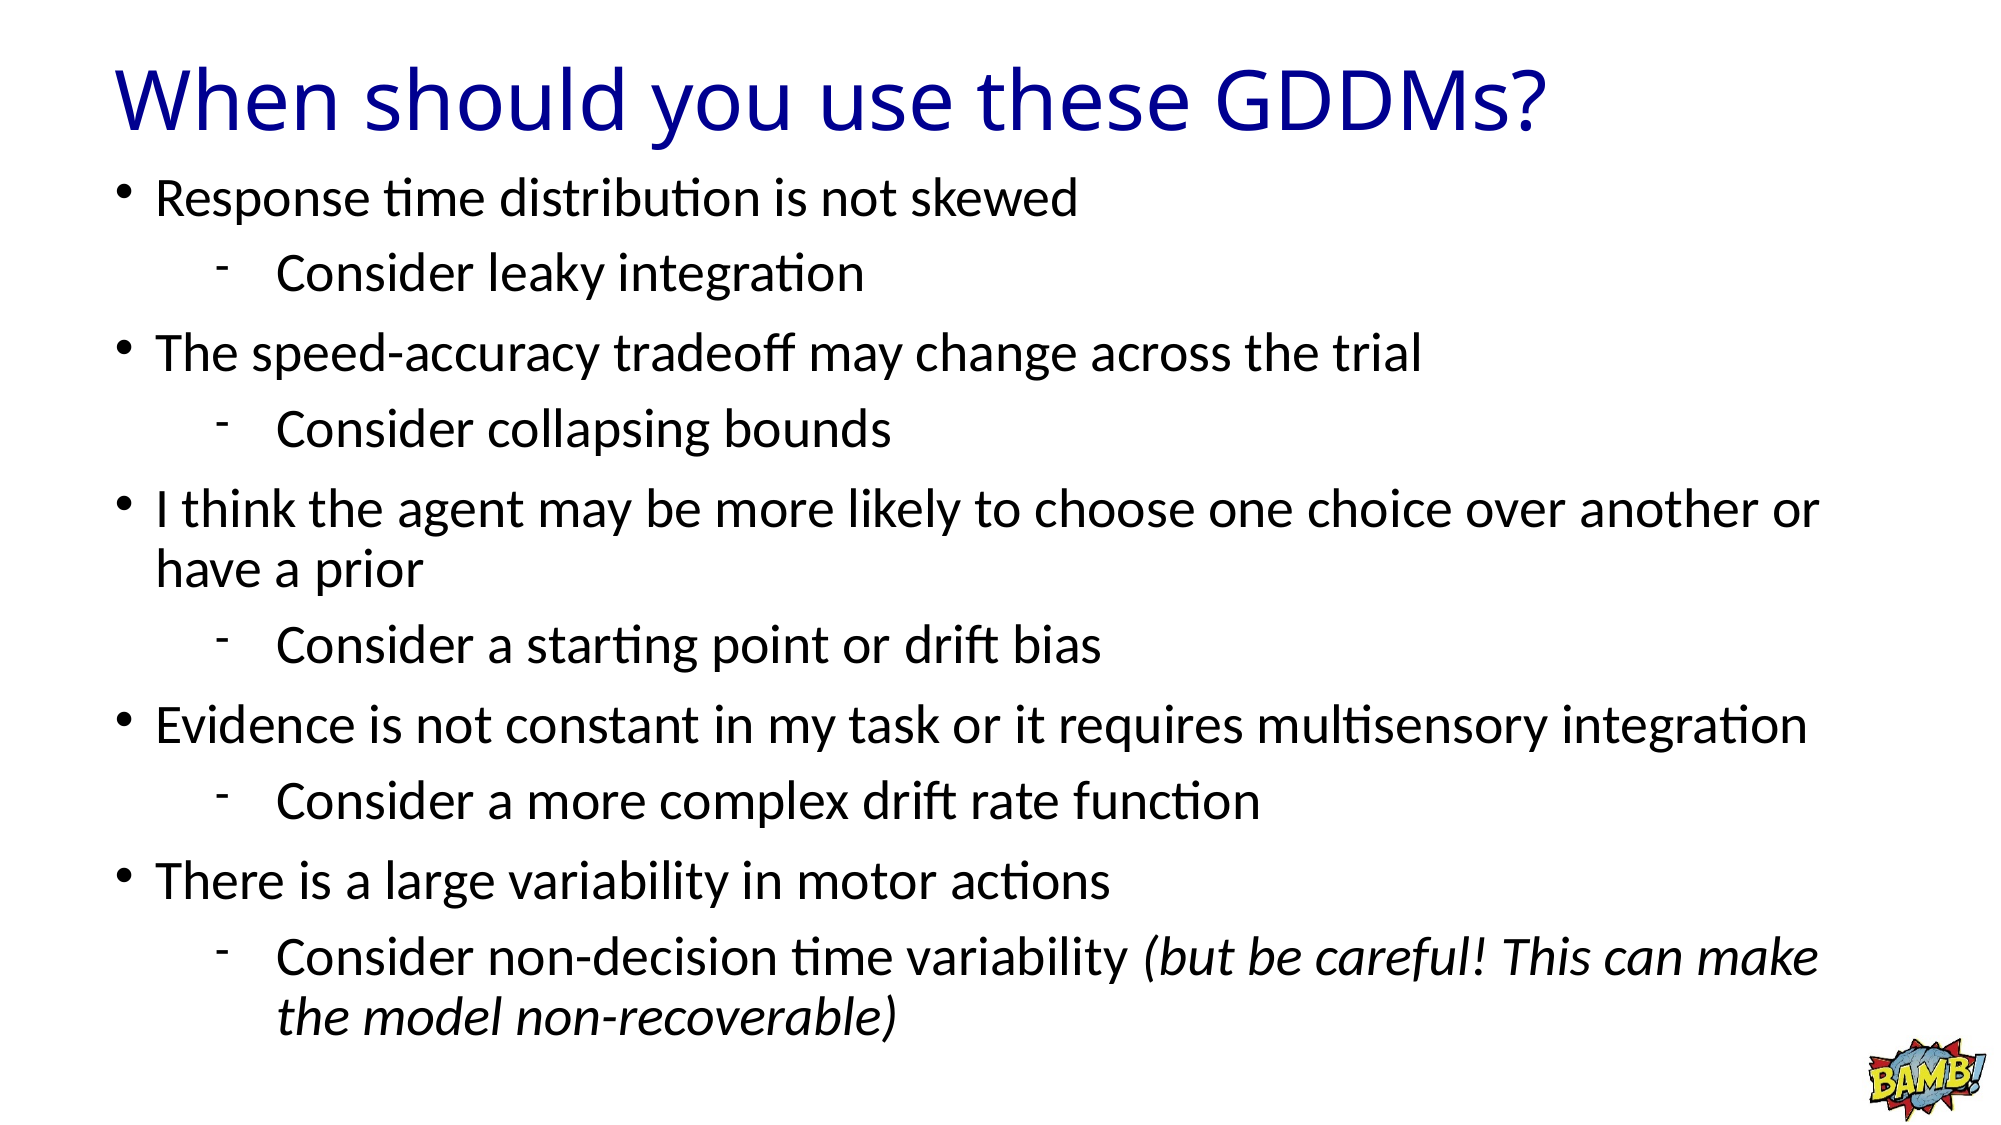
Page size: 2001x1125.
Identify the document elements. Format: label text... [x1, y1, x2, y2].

list Response time distribution is not skewed Consider leaky integration The speed-accuracy tradeoff may change across the trial Consider collapsing bounds I think the agent may be more likely to choose one choice over another or have a prior Consider a starting point or drift bias Evidence is not constant in my task or it requires multisensory integration Consider a more complex drift rate function There is a large variability in motor actions Consider non-decision time variability (but be careful! This can make the model non-recoverable) [99, 160, 1860, 1063]
picture [1862, 1035, 1994, 1123]
title When should you use these GDDMs? [99, 10, 1900, 198]
